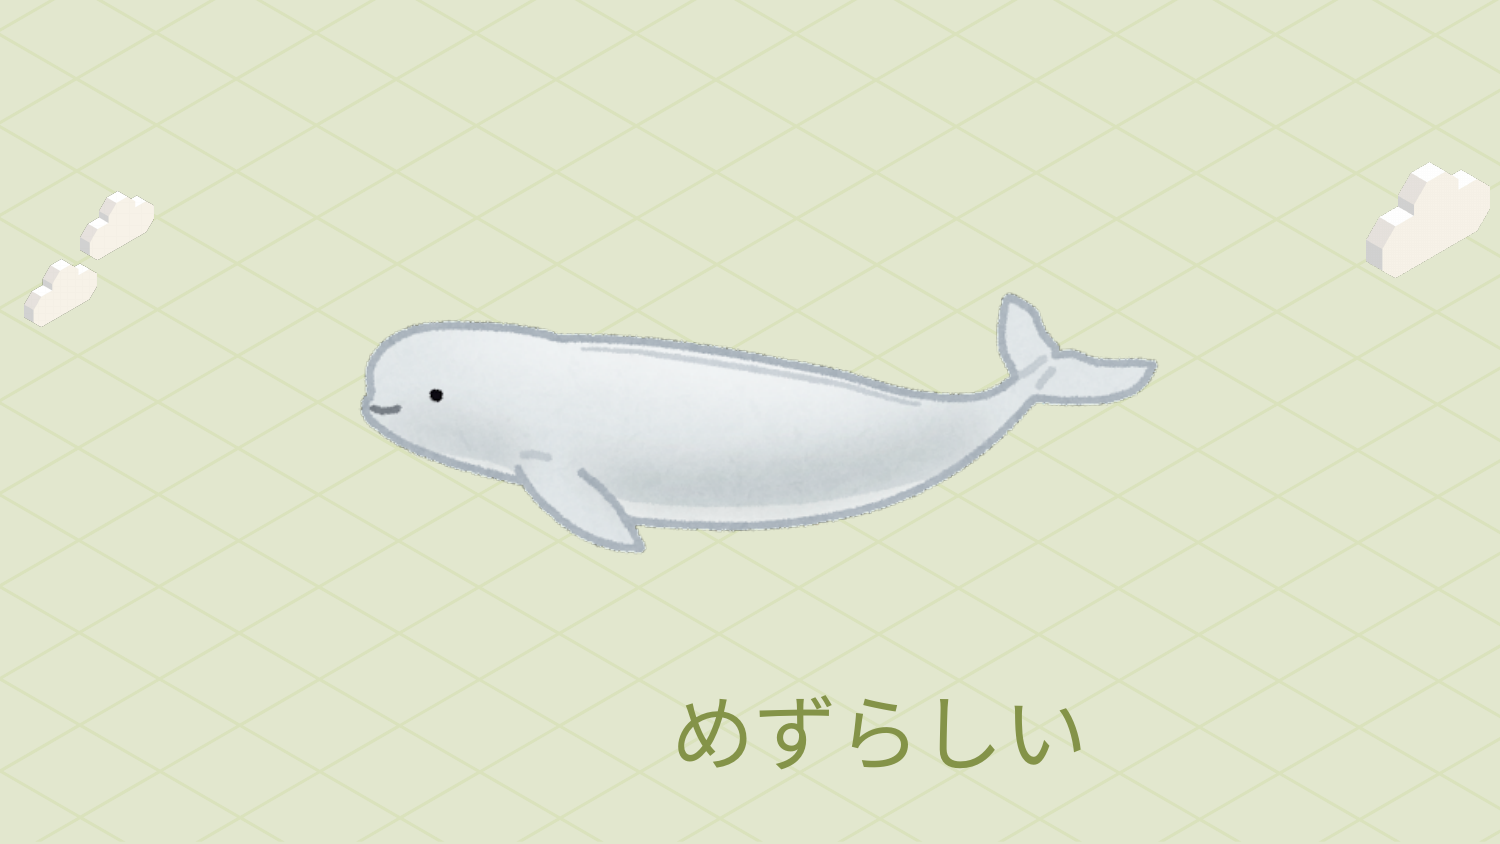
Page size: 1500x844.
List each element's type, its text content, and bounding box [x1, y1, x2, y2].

picture [1366, 162, 1490, 278]
text_box めずらしい [656, 688, 1174, 789]
picture [24, 191, 154, 327]
picture [319, 162, 1180, 681]
